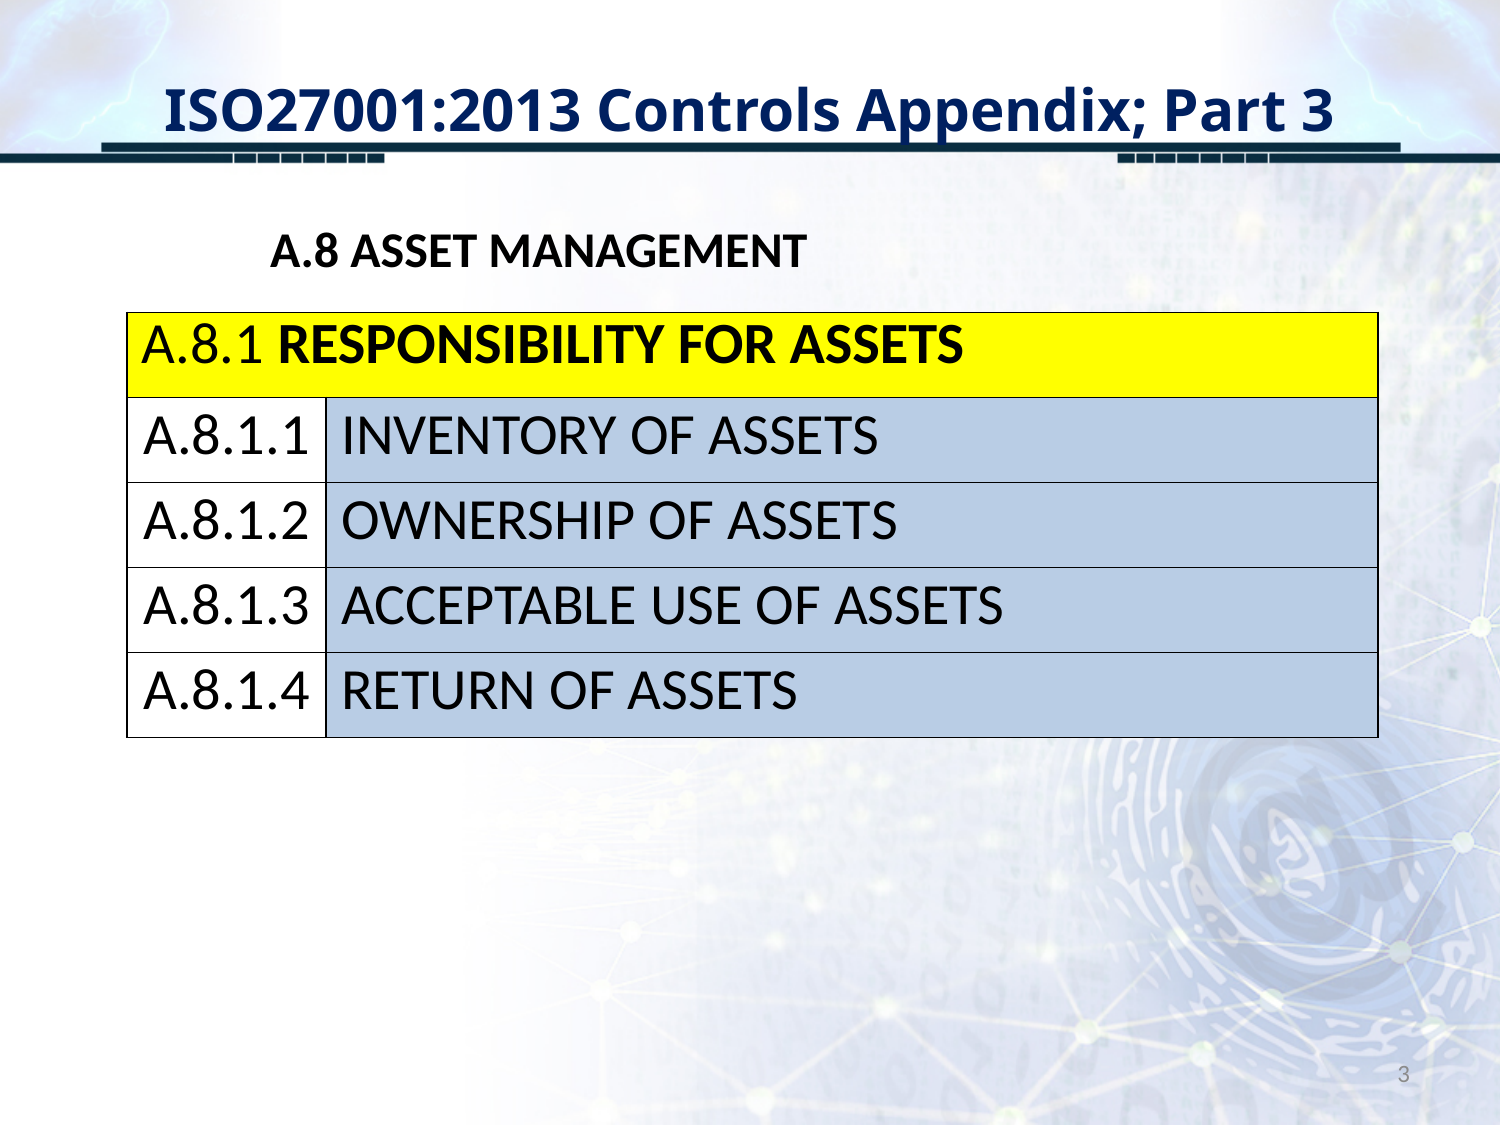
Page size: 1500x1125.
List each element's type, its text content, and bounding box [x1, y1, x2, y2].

table_cell INVENTORY OF ASSETS [327, 398, 1377, 482]
text_box A.8 ASSET MANAGEMENT [255, 210, 823, 286]
table_cell A.8.1.4 [128, 653, 325, 737]
table_cell RETURN OF ASSETS [327, 653, 1377, 737]
slide_number 3 [1074, 1042, 1425, 1103]
table_header A.8.1 RESPONSIBILITY FOR ASSETS [128, 313, 1377, 397]
table_cell A.8.1.2 [128, 483, 325, 567]
title ISO27001:2013 Controls Appendix; Part 3 [75, 34, 1425, 182]
table_cell ACCEPTABLE USE OF ASSETS [327, 568, 1377, 652]
table_cell A.8.1.3 [128, 568, 325, 652]
picture [0, 0, 1500, 1125]
table_cell OWNERSHIP OF ASSETS [327, 483, 1377, 567]
table_cell A.8.1.1 [128, 398, 325, 482]
